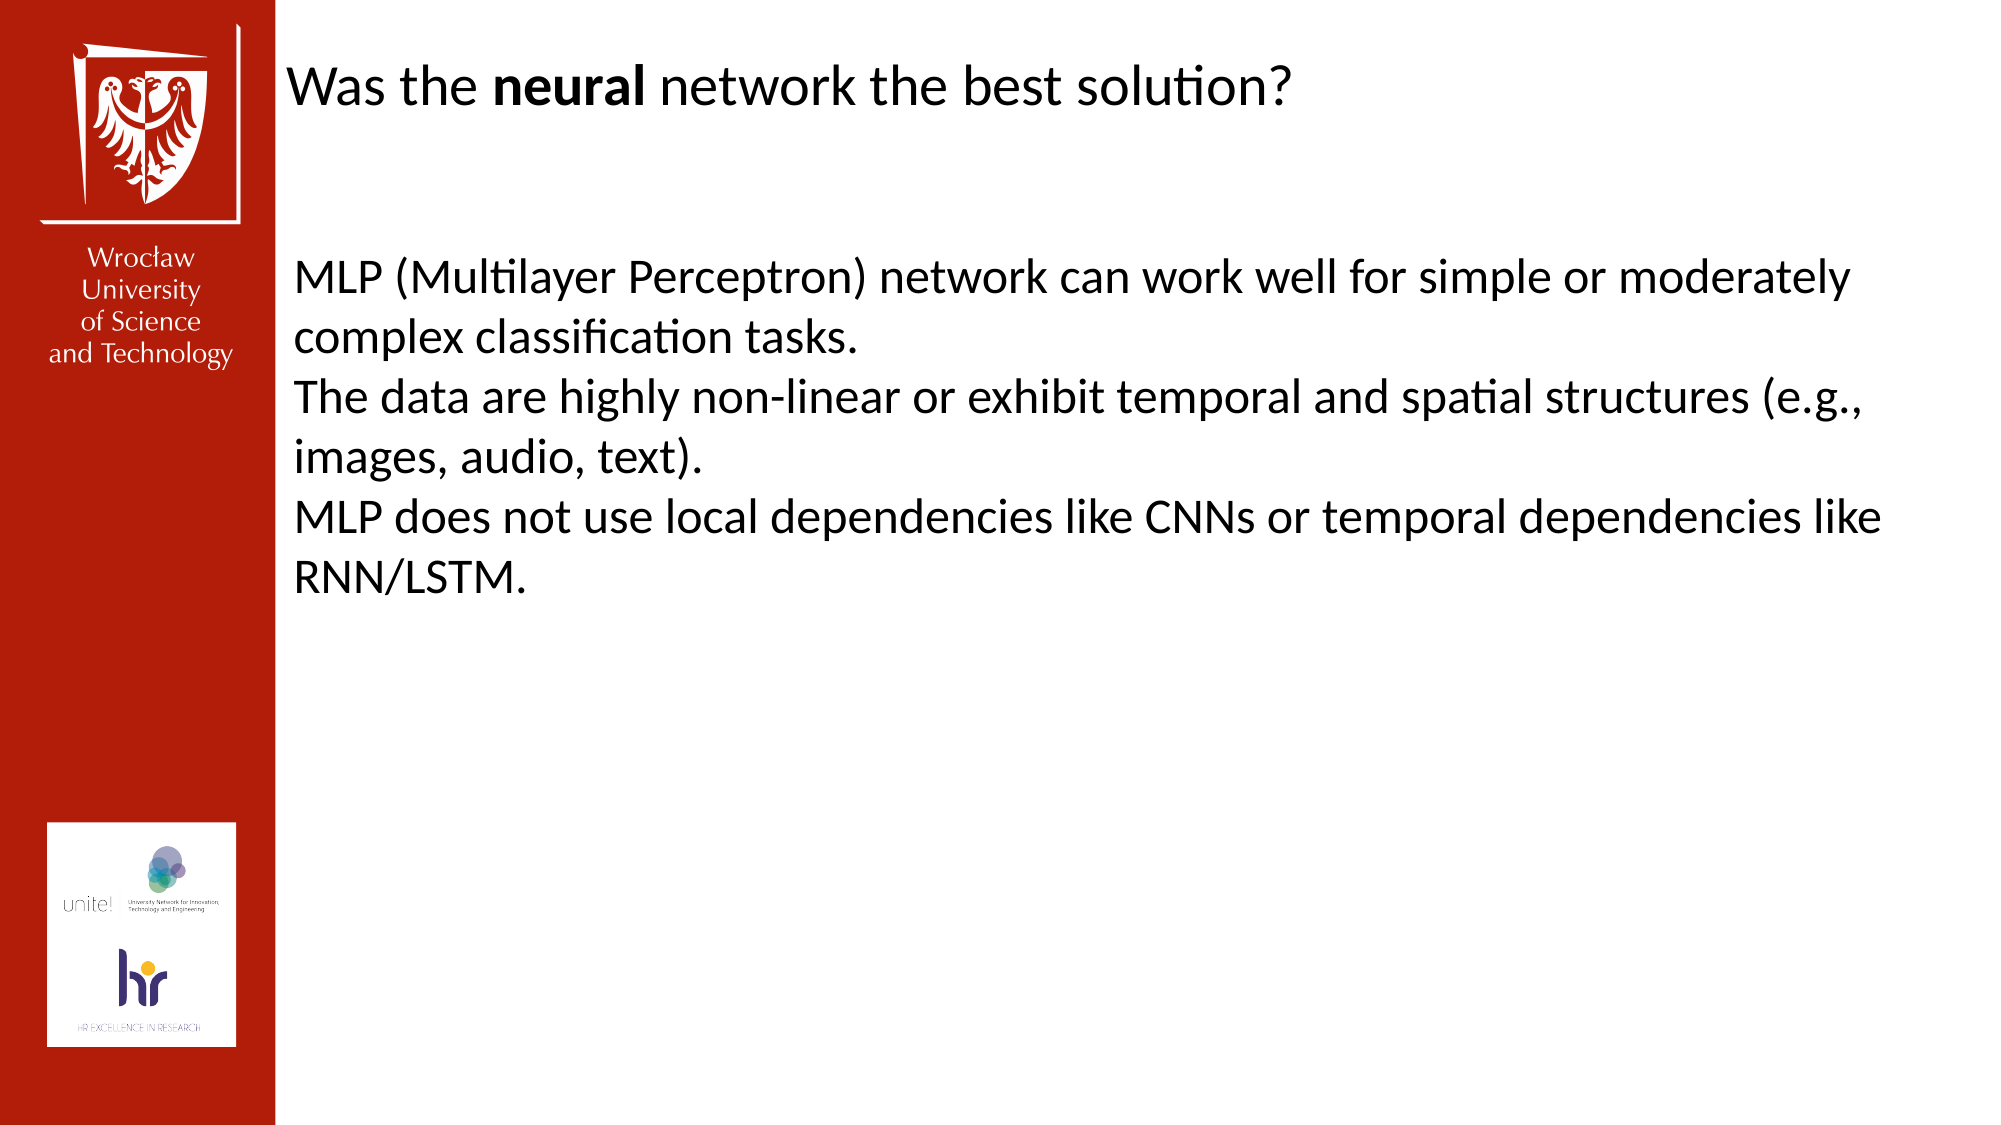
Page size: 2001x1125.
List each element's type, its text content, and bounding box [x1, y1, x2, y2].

list Was the neural network the best solution? [285, 18, 1973, 146]
text_box MLP (Multilayer Perceptron) network can work well for simple or moderately complex classification tasks. The data are highly non-linear or exhibit temporal and spatial structures (e.g., images, audio, text). MLP does not use local dependencies like CNNs or temporal dependencies like RNN/LSTM. [285, 235, 1920, 611]
picture [38, 22, 241, 372]
picture [64, 846, 219, 917]
picture [75, 943, 206, 1034]
